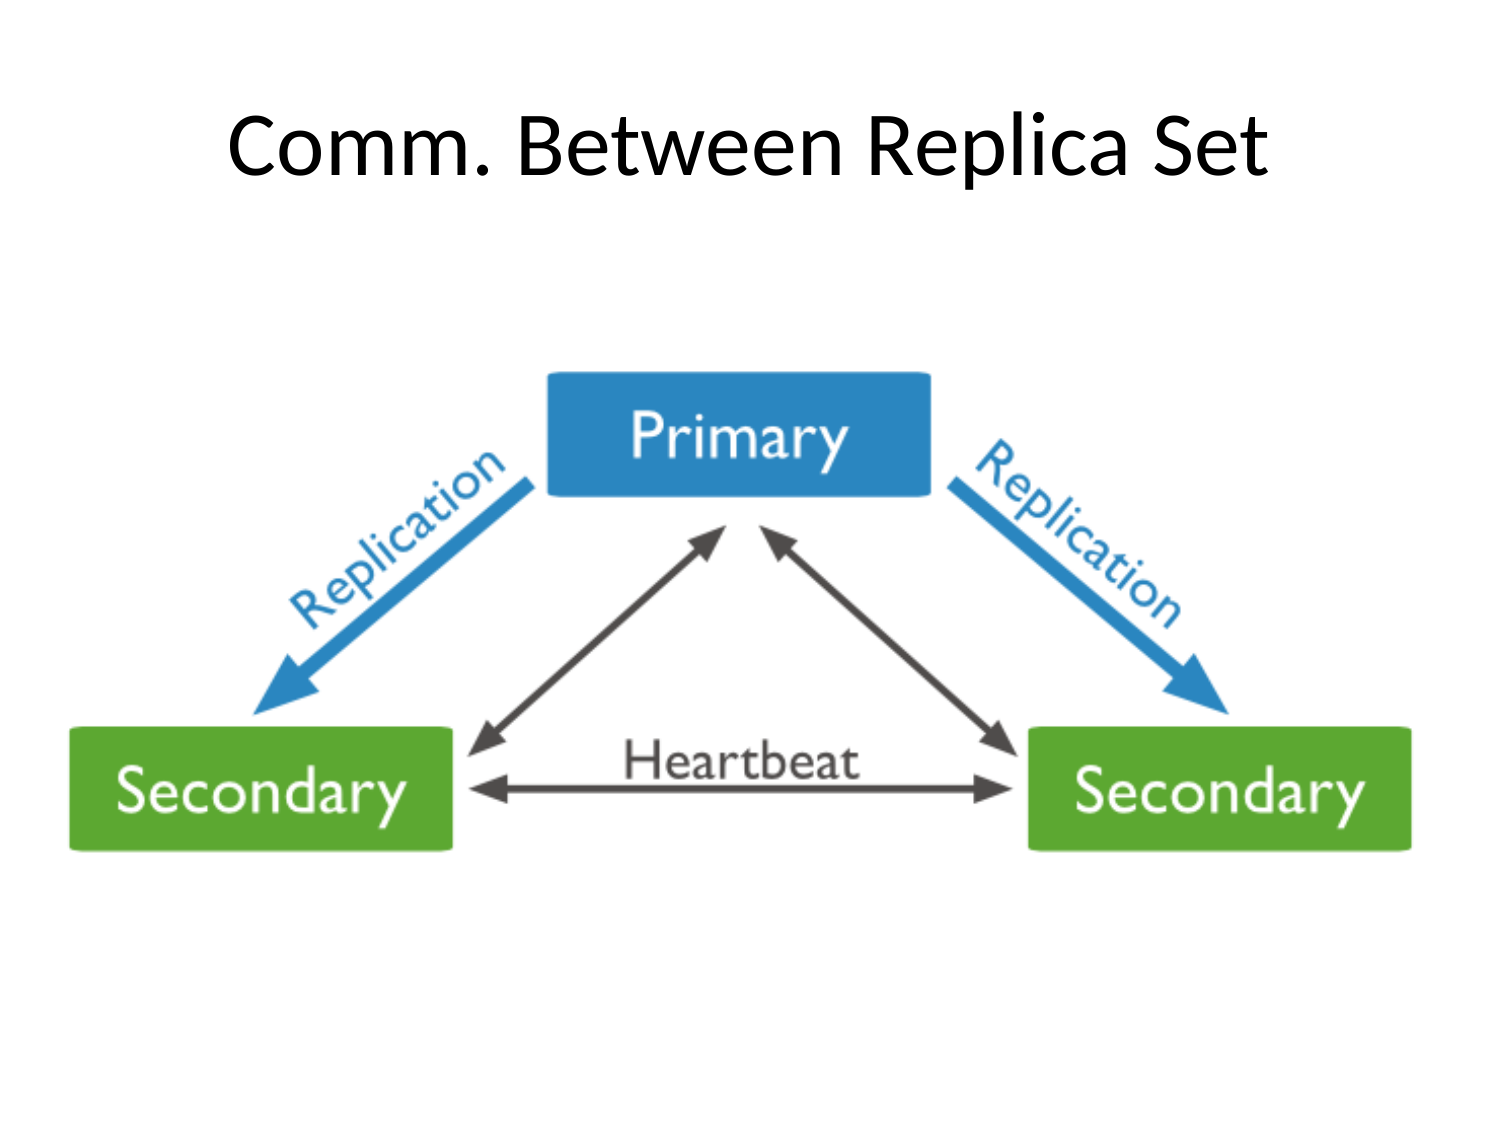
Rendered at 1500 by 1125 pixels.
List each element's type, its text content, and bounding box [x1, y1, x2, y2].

picture [62, 362, 1420, 876]
title Comm. Between Replica Set [75, 45, 1425, 233]
